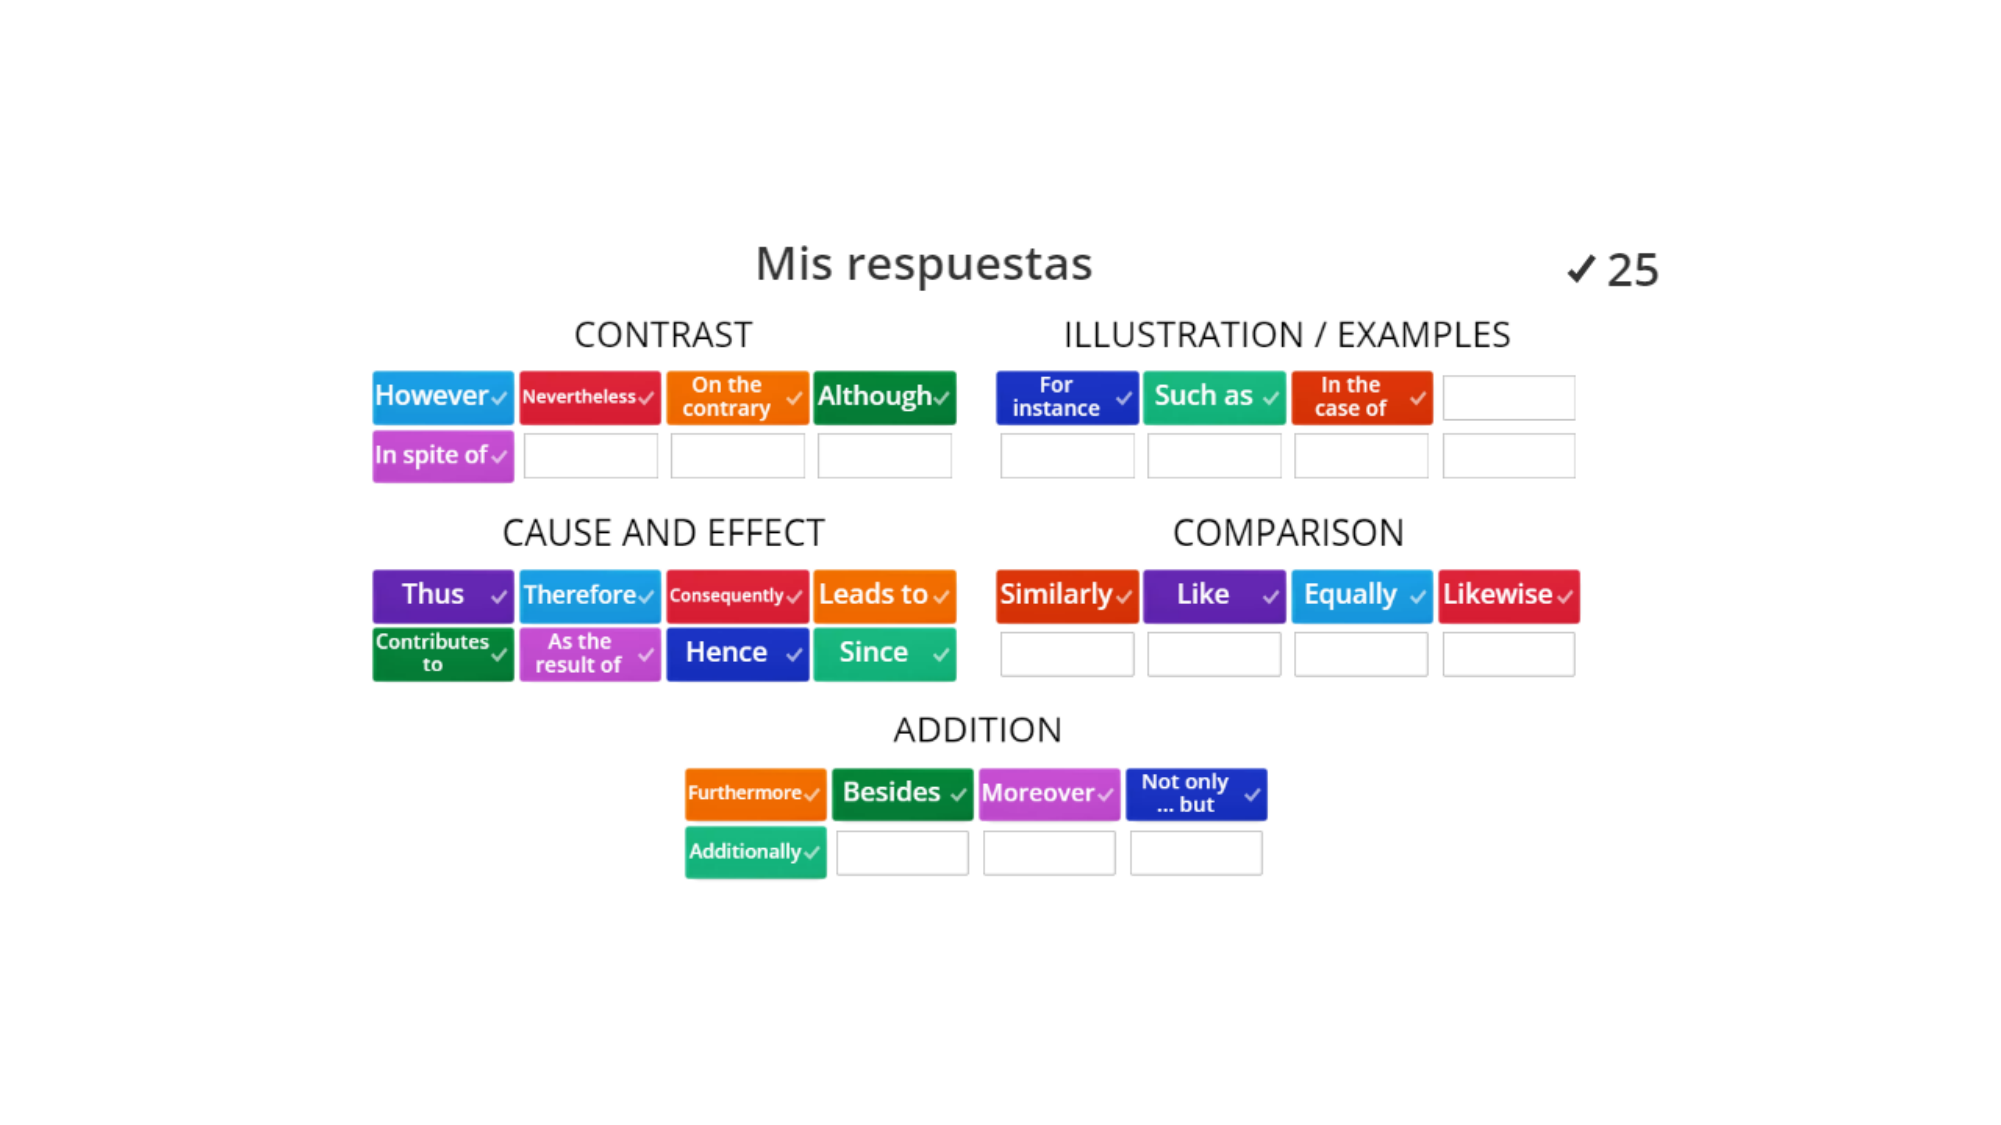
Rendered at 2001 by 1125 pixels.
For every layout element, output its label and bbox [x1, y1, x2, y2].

picture [335, 230, 1665, 895]
